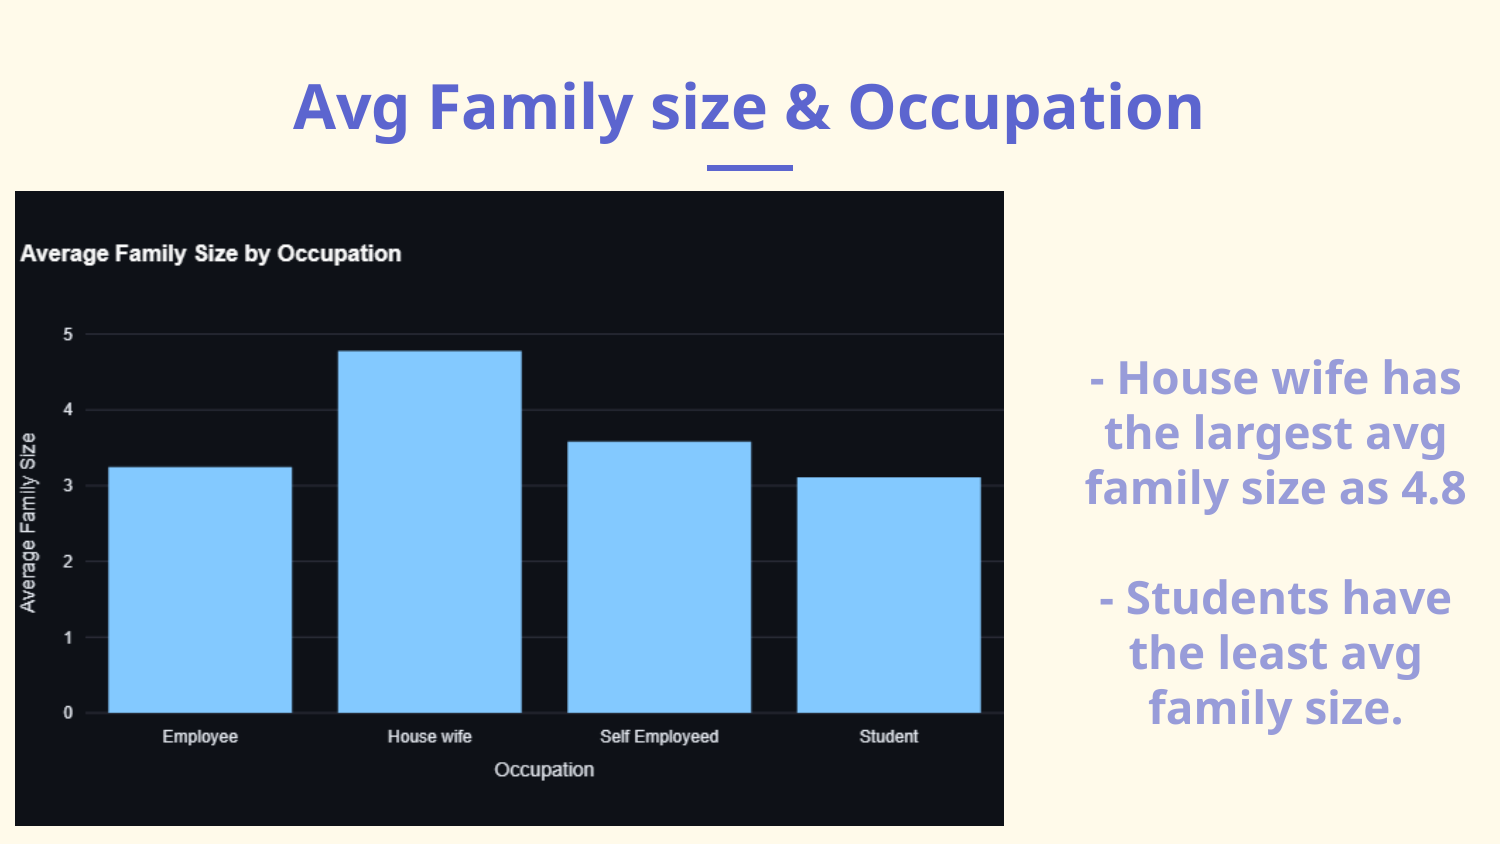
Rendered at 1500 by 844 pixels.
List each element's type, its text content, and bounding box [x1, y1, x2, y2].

title - House wife has the largest avg family size as 4.8 - Students have the least avg family size. [1051, 333, 1500, 728]
title Avg Family size & Occupation [116, 33, 1383, 157]
picture [15, 190, 1004, 827]
